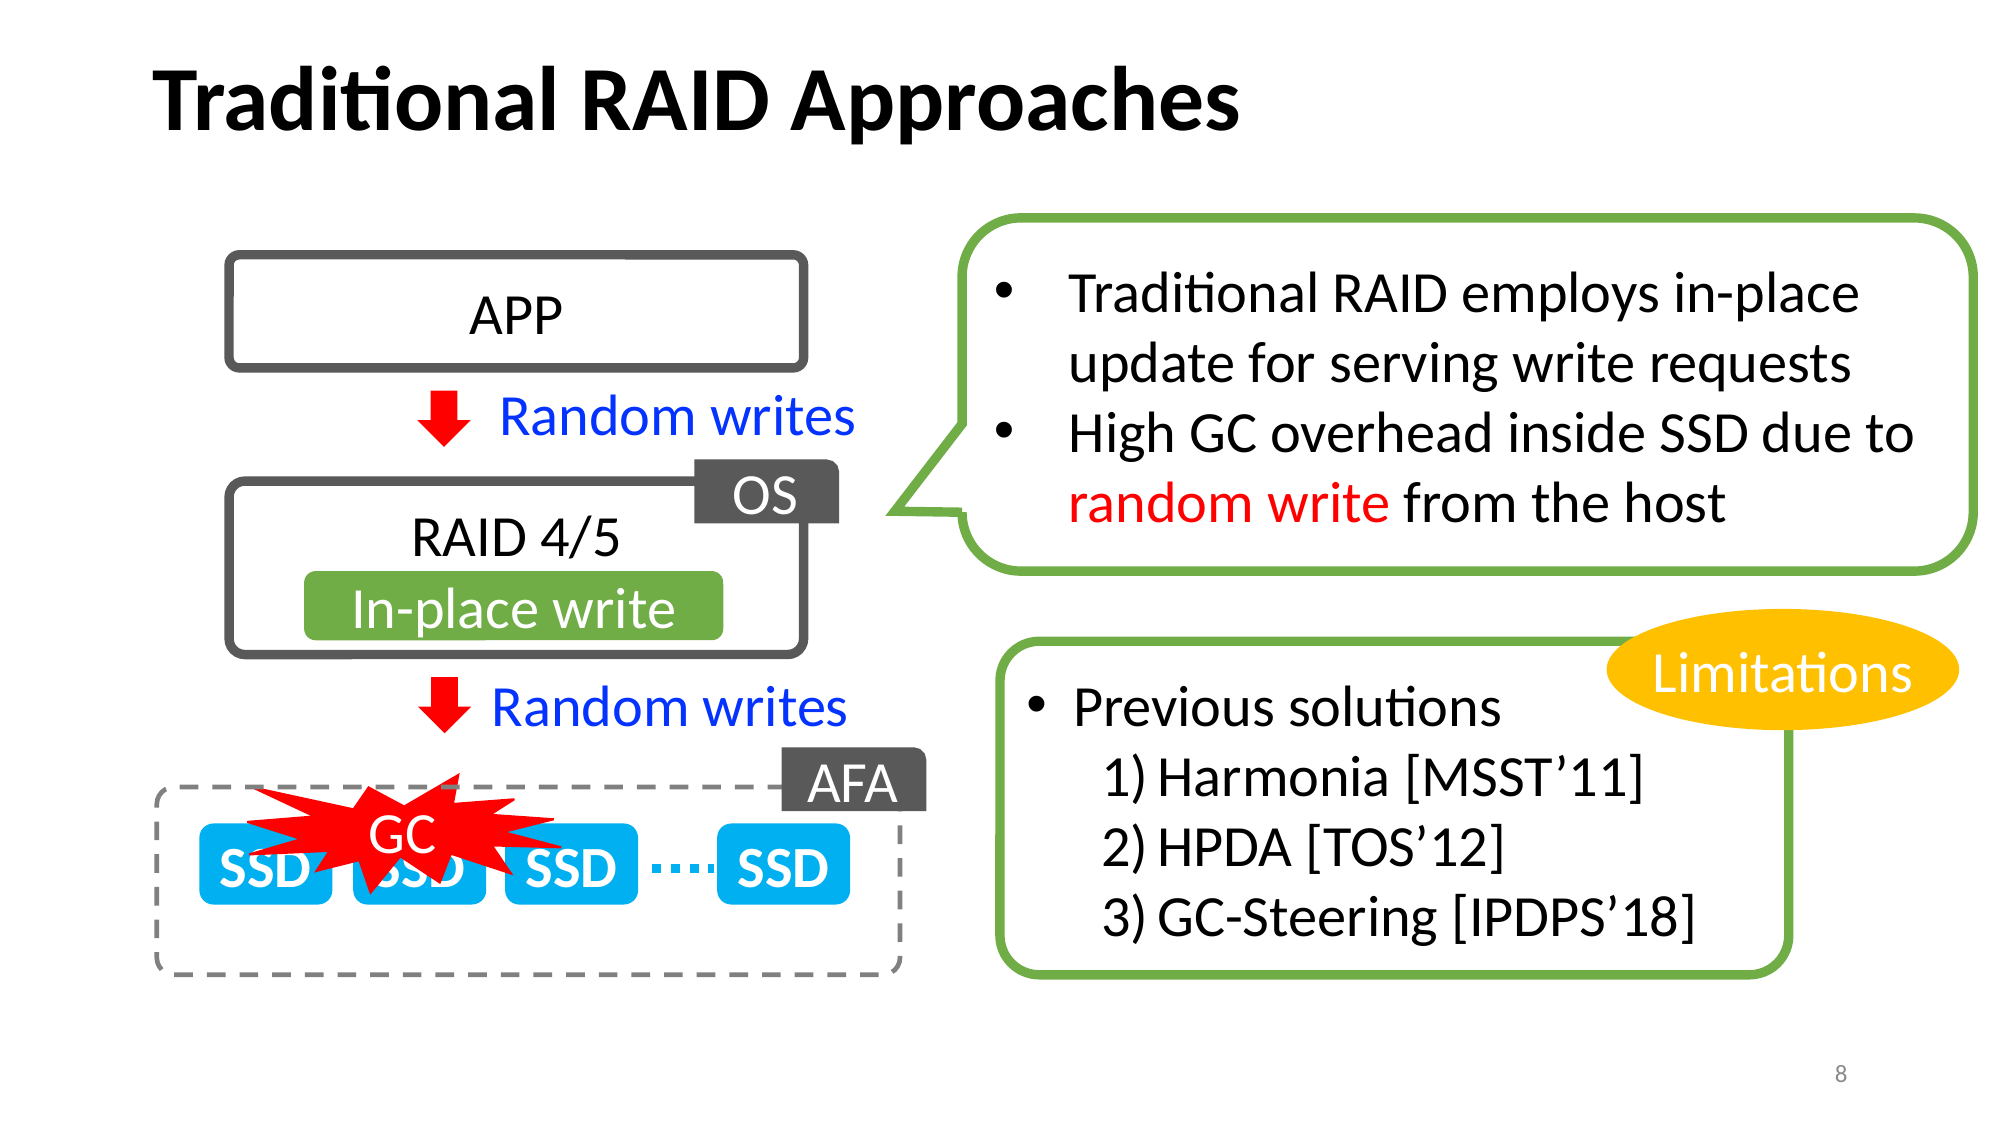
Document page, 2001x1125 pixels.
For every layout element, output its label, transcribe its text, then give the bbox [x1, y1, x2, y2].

text_box Traditional RAID employs in-place update for serving write requests High GC overhead inside SSD due to random write from the host [892, 216, 1975, 573]
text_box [200, 824, 850, 904]
slide_number 8 [1412, 1042, 1863, 1103]
title Traditional RAID Approaches [137, 17, 1863, 184]
text_box In-place write [304, 571, 724, 641]
text_box Random writes [484, 369, 872, 455]
text_box APP [227, 253, 805, 369]
text_box OS [696, 461, 838, 522]
text_box RAID 4/5 [228, 480, 805, 656]
text_box Random writes [476, 660, 864, 746]
text_box AFA [783, 749, 925, 810]
text_box Previous solutions Harmonia [MSST’11] HPDA [TOS’12] GC-Steering [IPDPS’18] [998, 640, 1790, 976]
text_box [155, 785, 902, 976]
text_box GC [439, 772, 460, 787]
text_box Limitations [1606, 608, 1960, 731]
text_box [417, 390, 471, 447]
text_box [417, 677, 472, 734]
